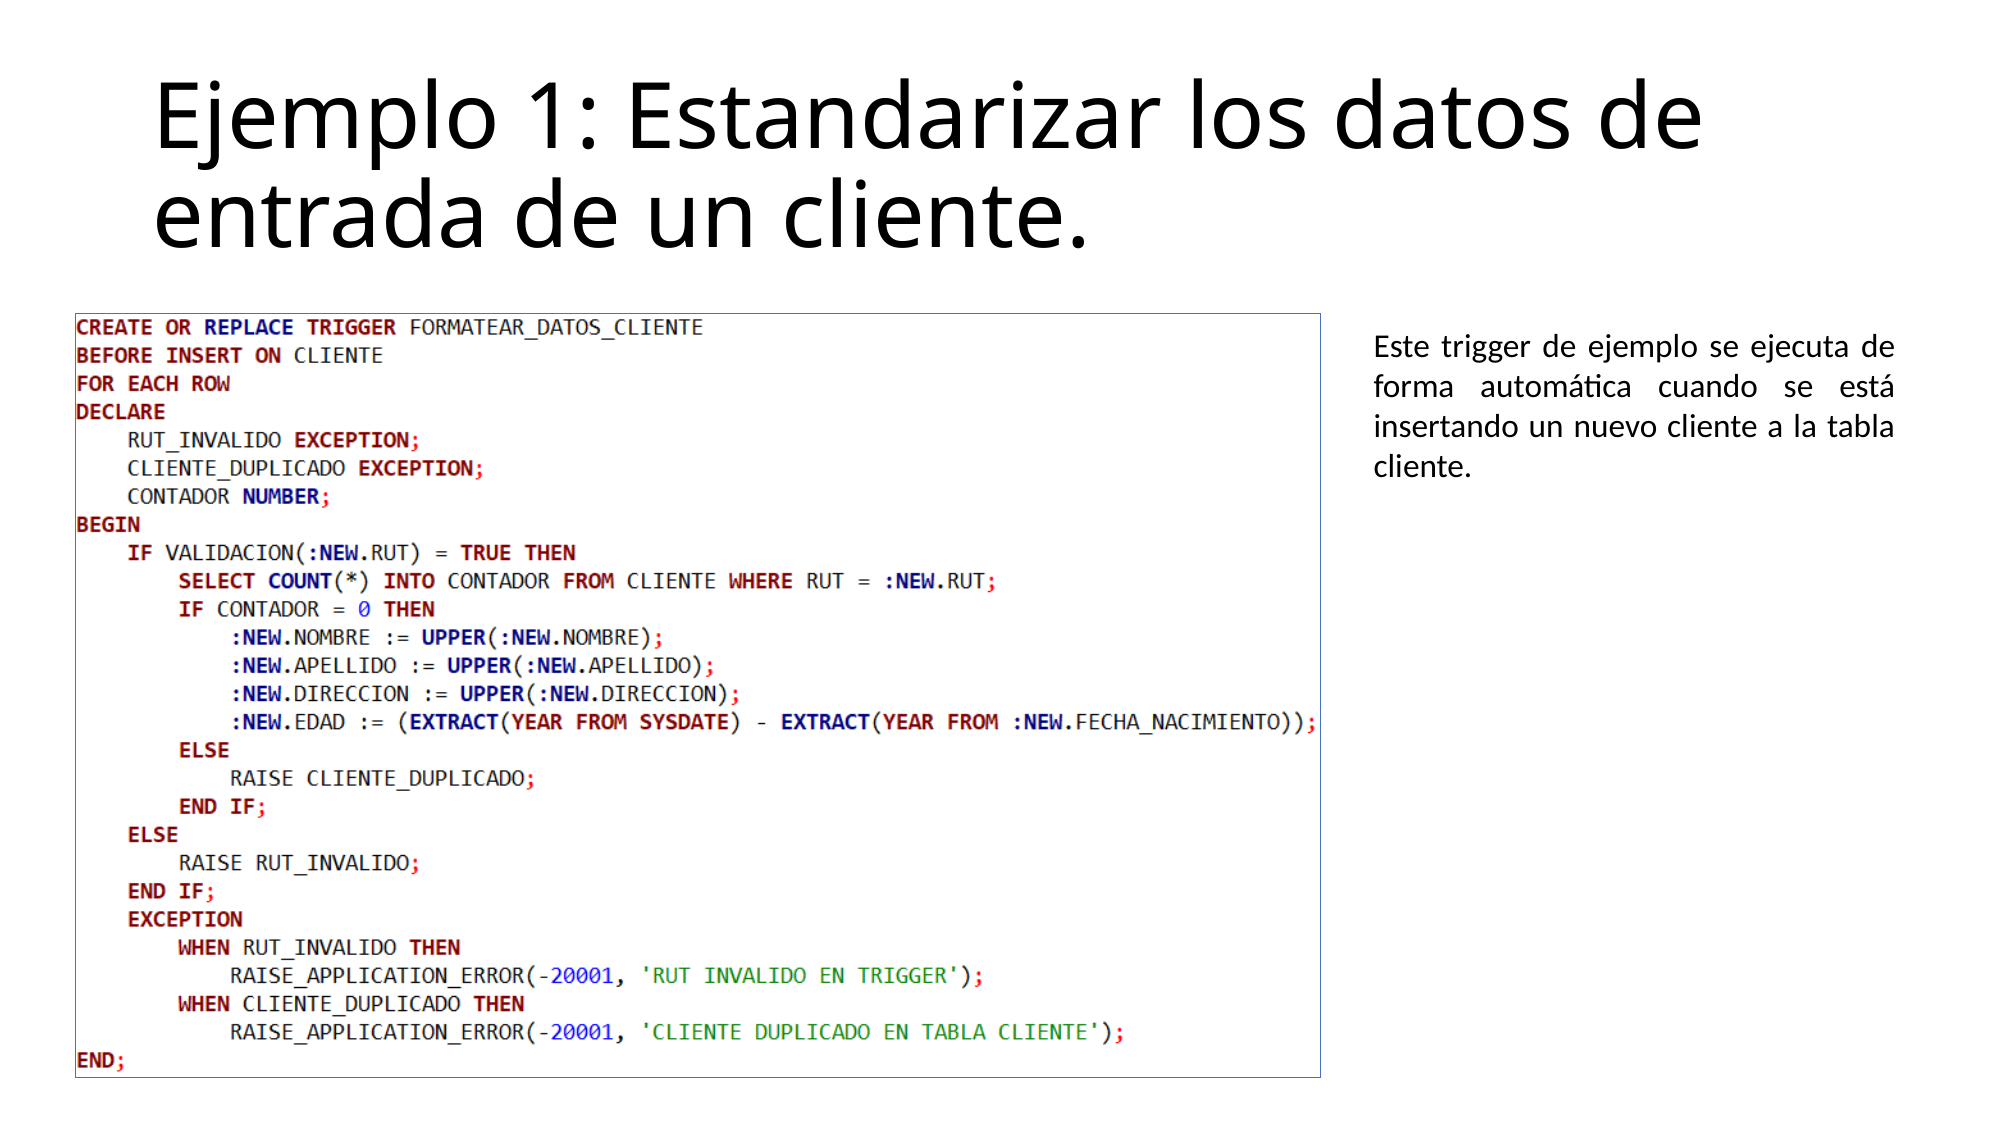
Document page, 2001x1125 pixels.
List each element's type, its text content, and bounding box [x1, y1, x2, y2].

picture [75, 313, 1321, 1078]
title Ejemplo 1: Estandarizar los datos de entrada de un cliente. [137, 59, 1863, 278]
text_box Este trigger de ejemplo se ejecuta de forma automática cuando se está insertando un nuevo cliente a la tabla cliente. [1358, 316, 1911, 492]
